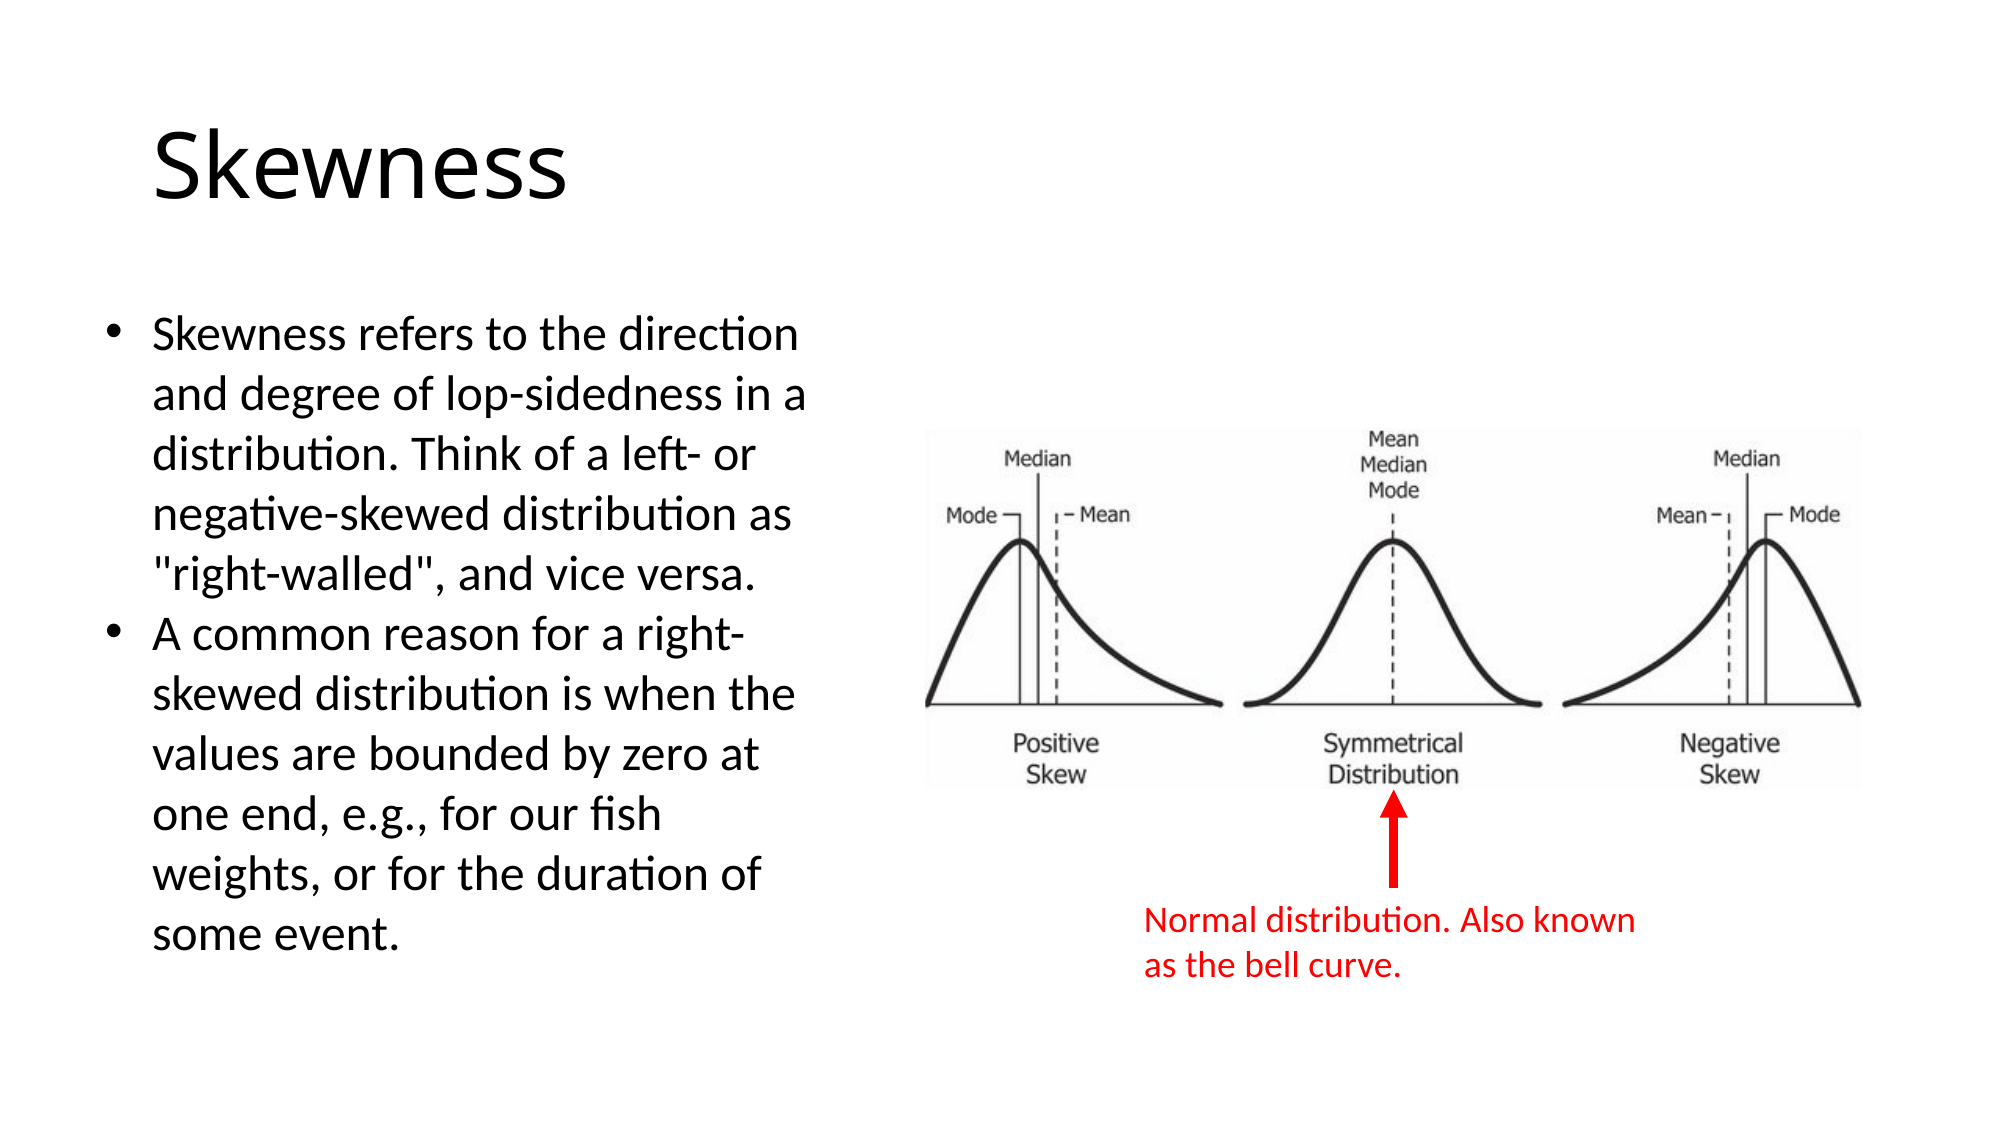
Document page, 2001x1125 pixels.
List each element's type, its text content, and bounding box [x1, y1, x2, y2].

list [924, 428, 1863, 790]
title Skewness [137, 59, 1863, 278]
text_box Skewness refers to the direction and degree of lop-sidedness in a distribution. Think of a left- or negative-skewed distribution as "right-walled", and vice versa. A common reason for a right-skewed distribution is when the values are bounded by zero at one end, e.g., for our fish weights, or for the duration of some event. [90, 293, 842, 1013]
text_box Normal distribution. Also known as the bell curve. [1129, 887, 1659, 993]
